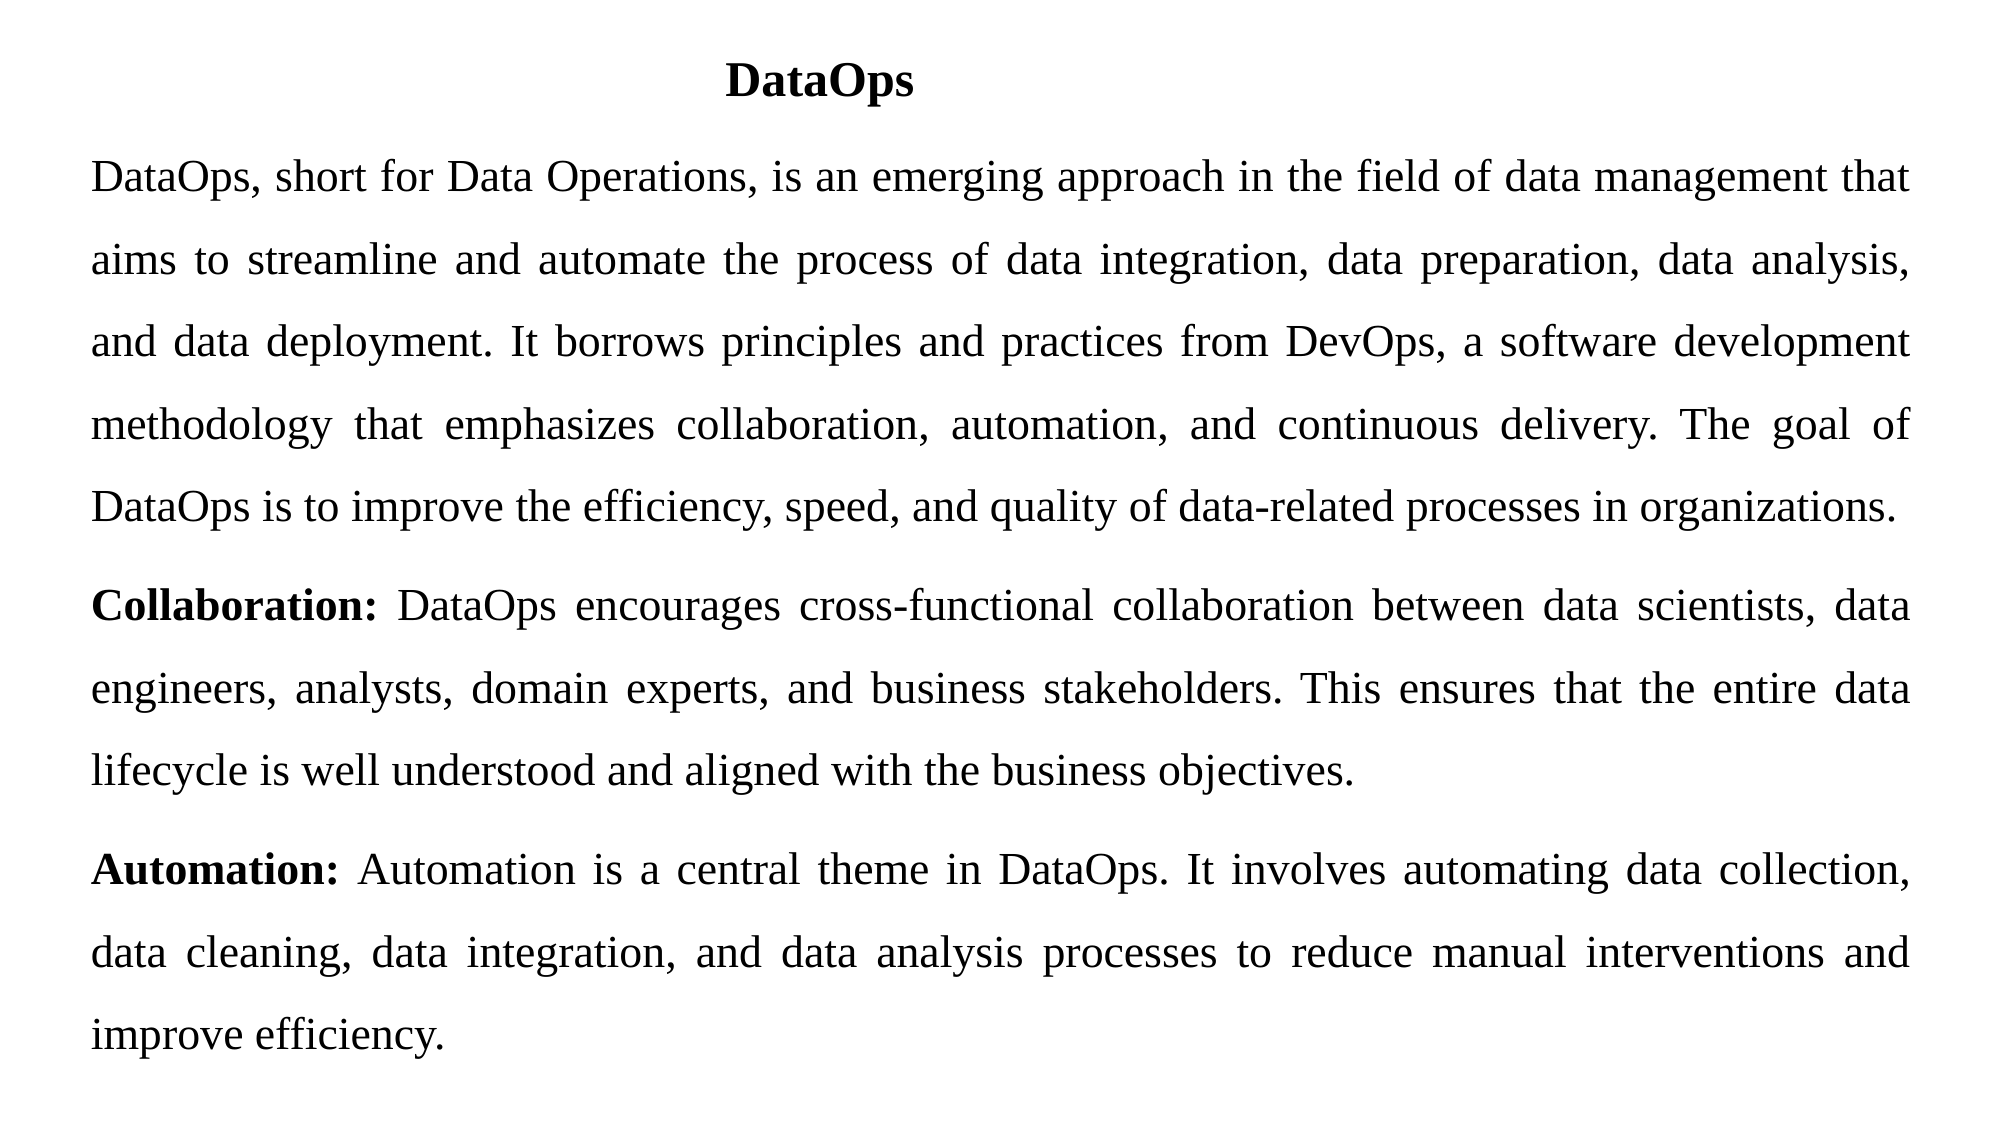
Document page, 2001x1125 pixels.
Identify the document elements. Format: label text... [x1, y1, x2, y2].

text_box DataOps, short for Data Operations, is an emerging approach in the field of data management that aims to streamline and automate the process of data integration, data preparation, data analysis, and data deployment. It borrows principles and practices from DevOps, a software development methodology that emphasizes collaboration, automation, and continuous delivery. The goal of DataOps is to improve the efficiency, speed, and quality of data-related processes in organizations. Collaboration: DataOps encourages cross-functional collaboration between data scientists, data engineers, analysts, domain experts, and business stakeholders. This ensures that the entire data lifecycle is well understood and aligned with the business objectives. Automation: Automation is a central theme in DataOps. It involves automating data collection, data cleaning, data integration, and data analysis processes to reduce manual interventions and improve efficiency. [76, 111, 1927, 1067]
text_box DataOps [710, 34, 930, 114]
